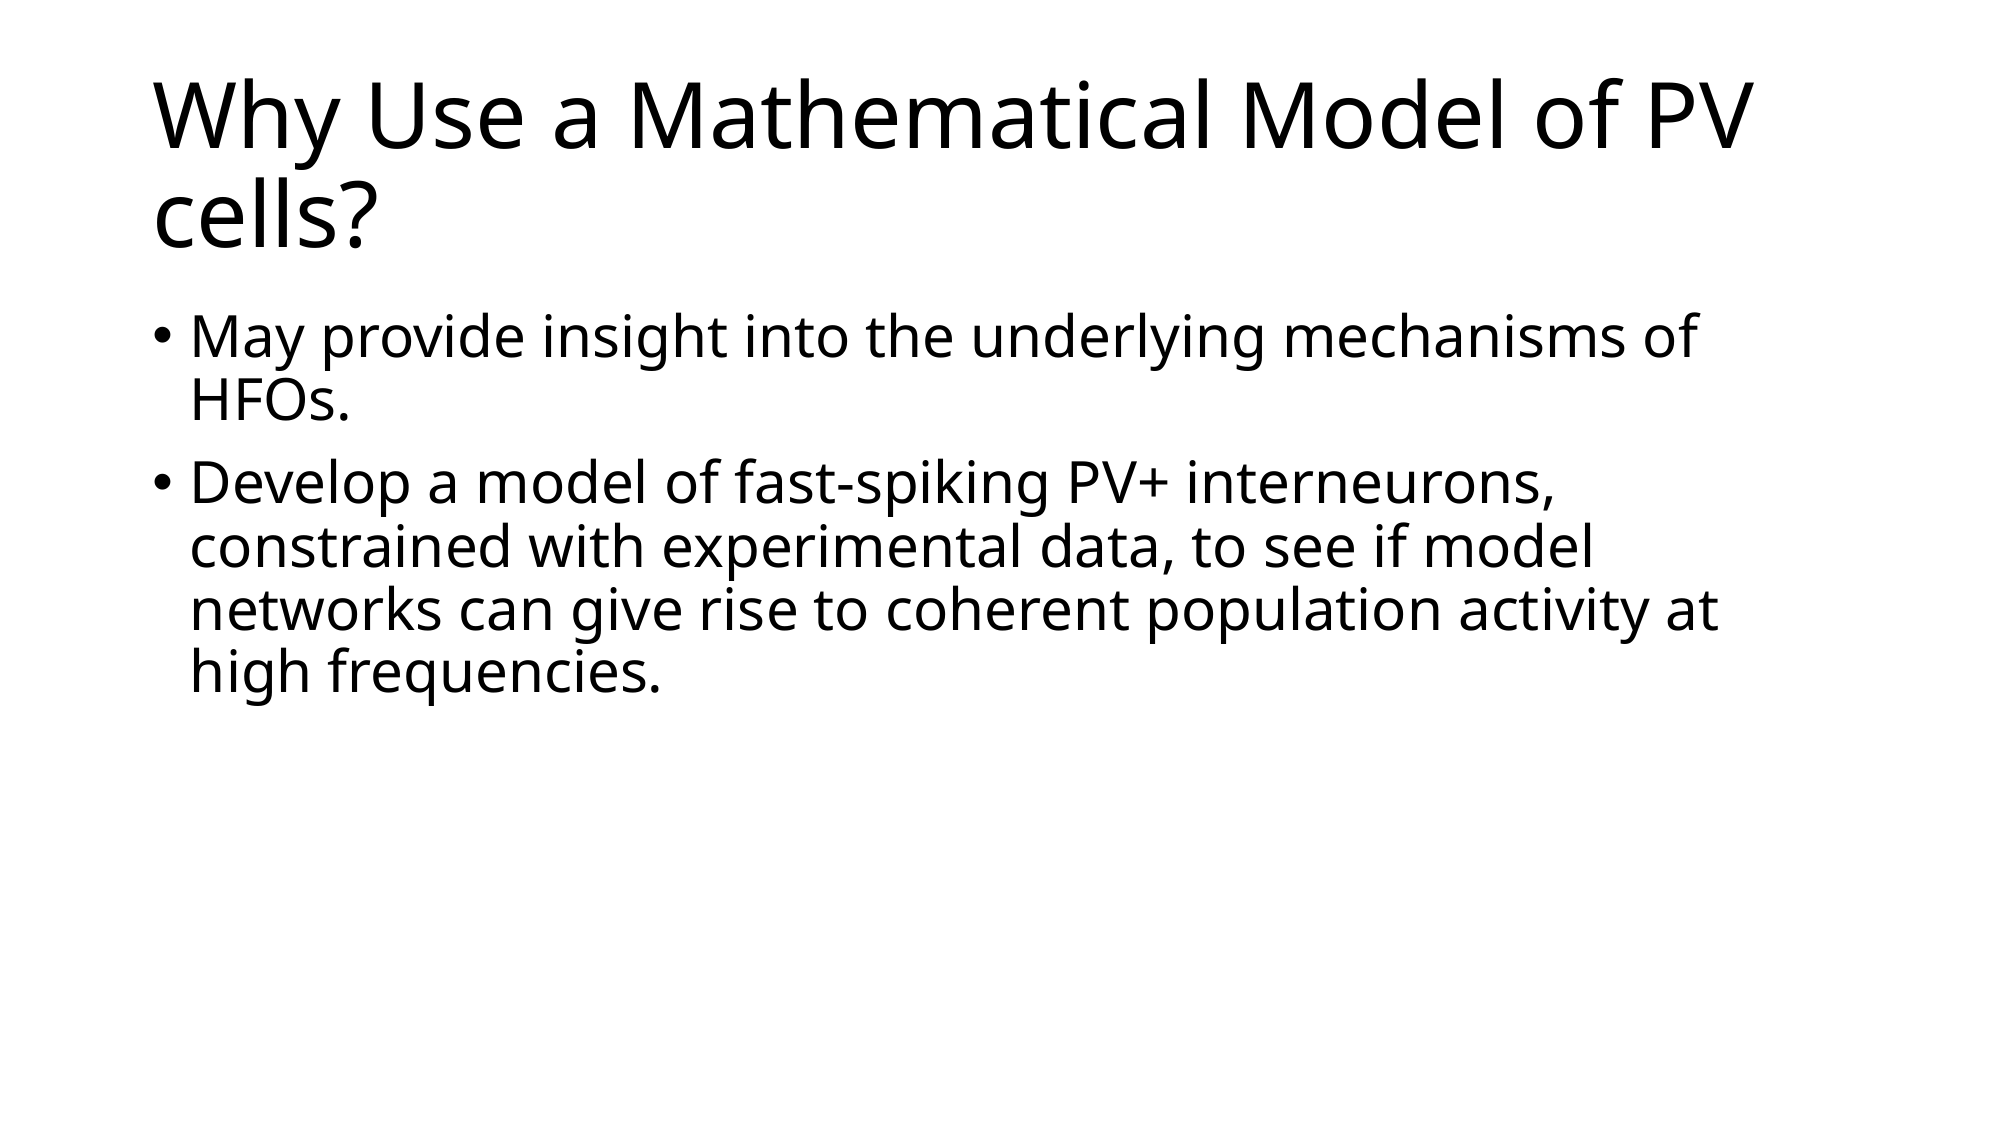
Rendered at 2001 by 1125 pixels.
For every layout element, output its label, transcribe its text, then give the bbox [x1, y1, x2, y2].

list May provide insight into the underlying mechanisms of HFOs. Develop a model of fast-spiking PV+ interneurons, constrained with experimental data, to see if model networks can give rise to coherent population activity at high frequencies. [137, 299, 1863, 1014]
title Why Use a Mathematical Model of PV cells? [137, 59, 1863, 278]
